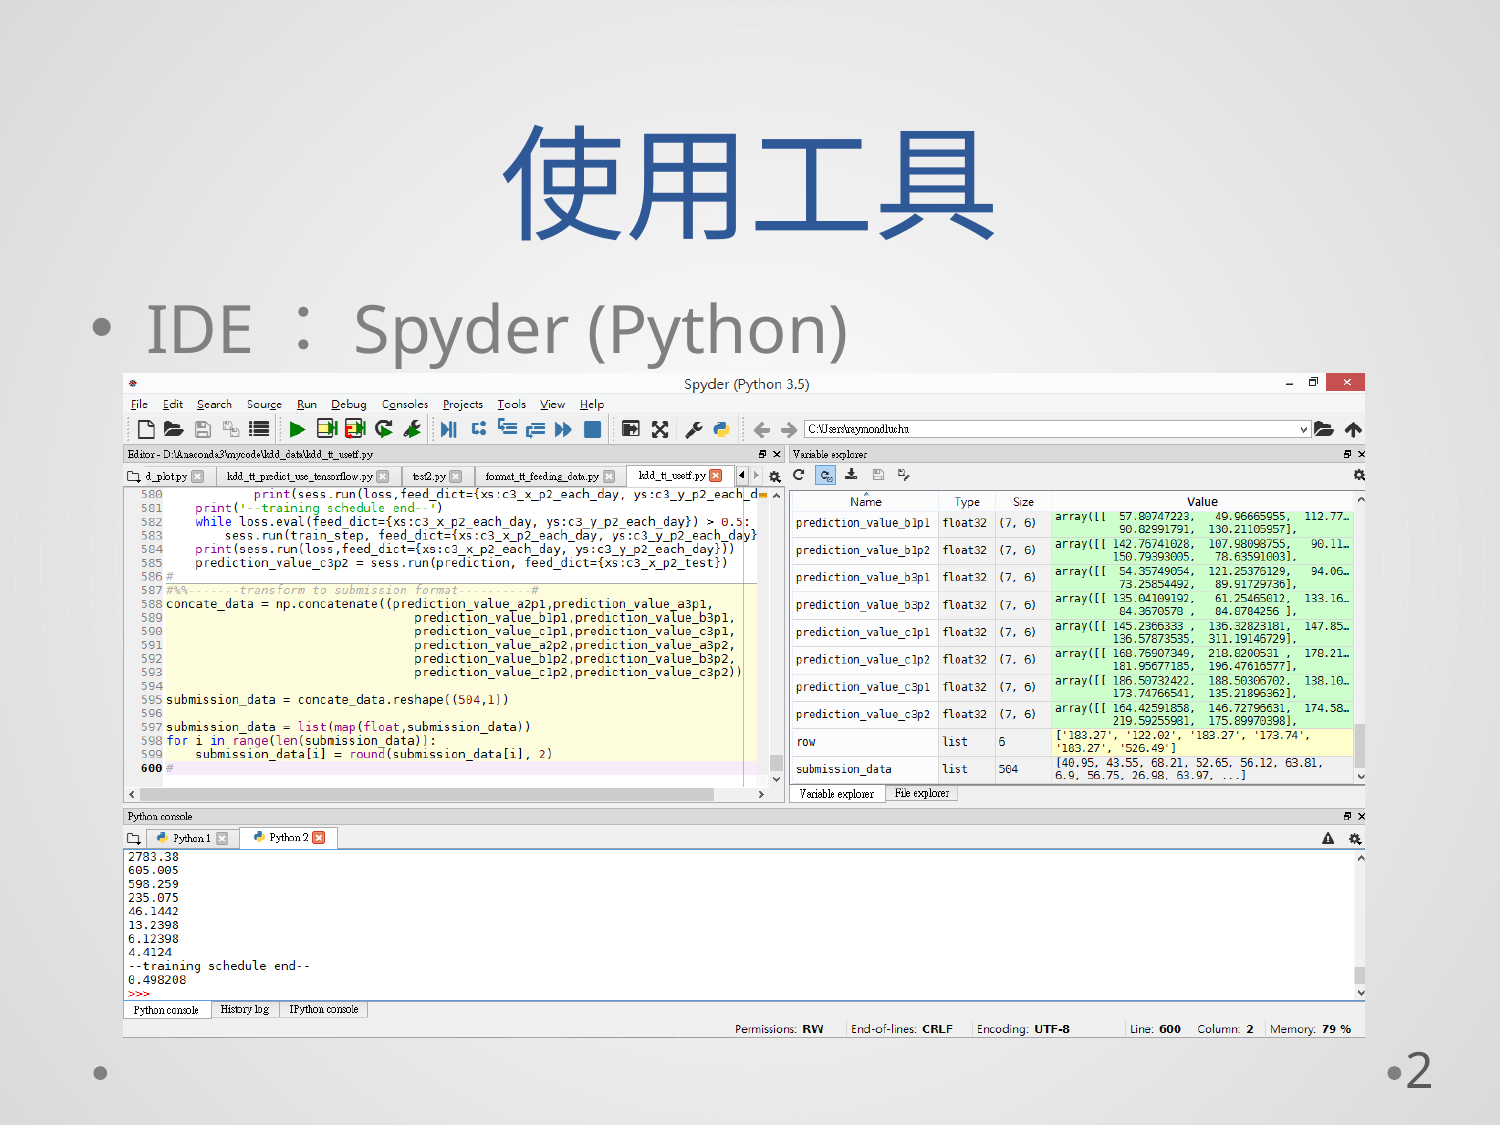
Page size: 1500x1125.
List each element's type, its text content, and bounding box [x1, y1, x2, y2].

title 使用工具 [75, 0, 1425, 263]
picture [123, 373, 1365, 1039]
slide_number 2 [1401, 1042, 1494, 1103]
list IDE：Spyder (Python) [75, 278, 1425, 970]
